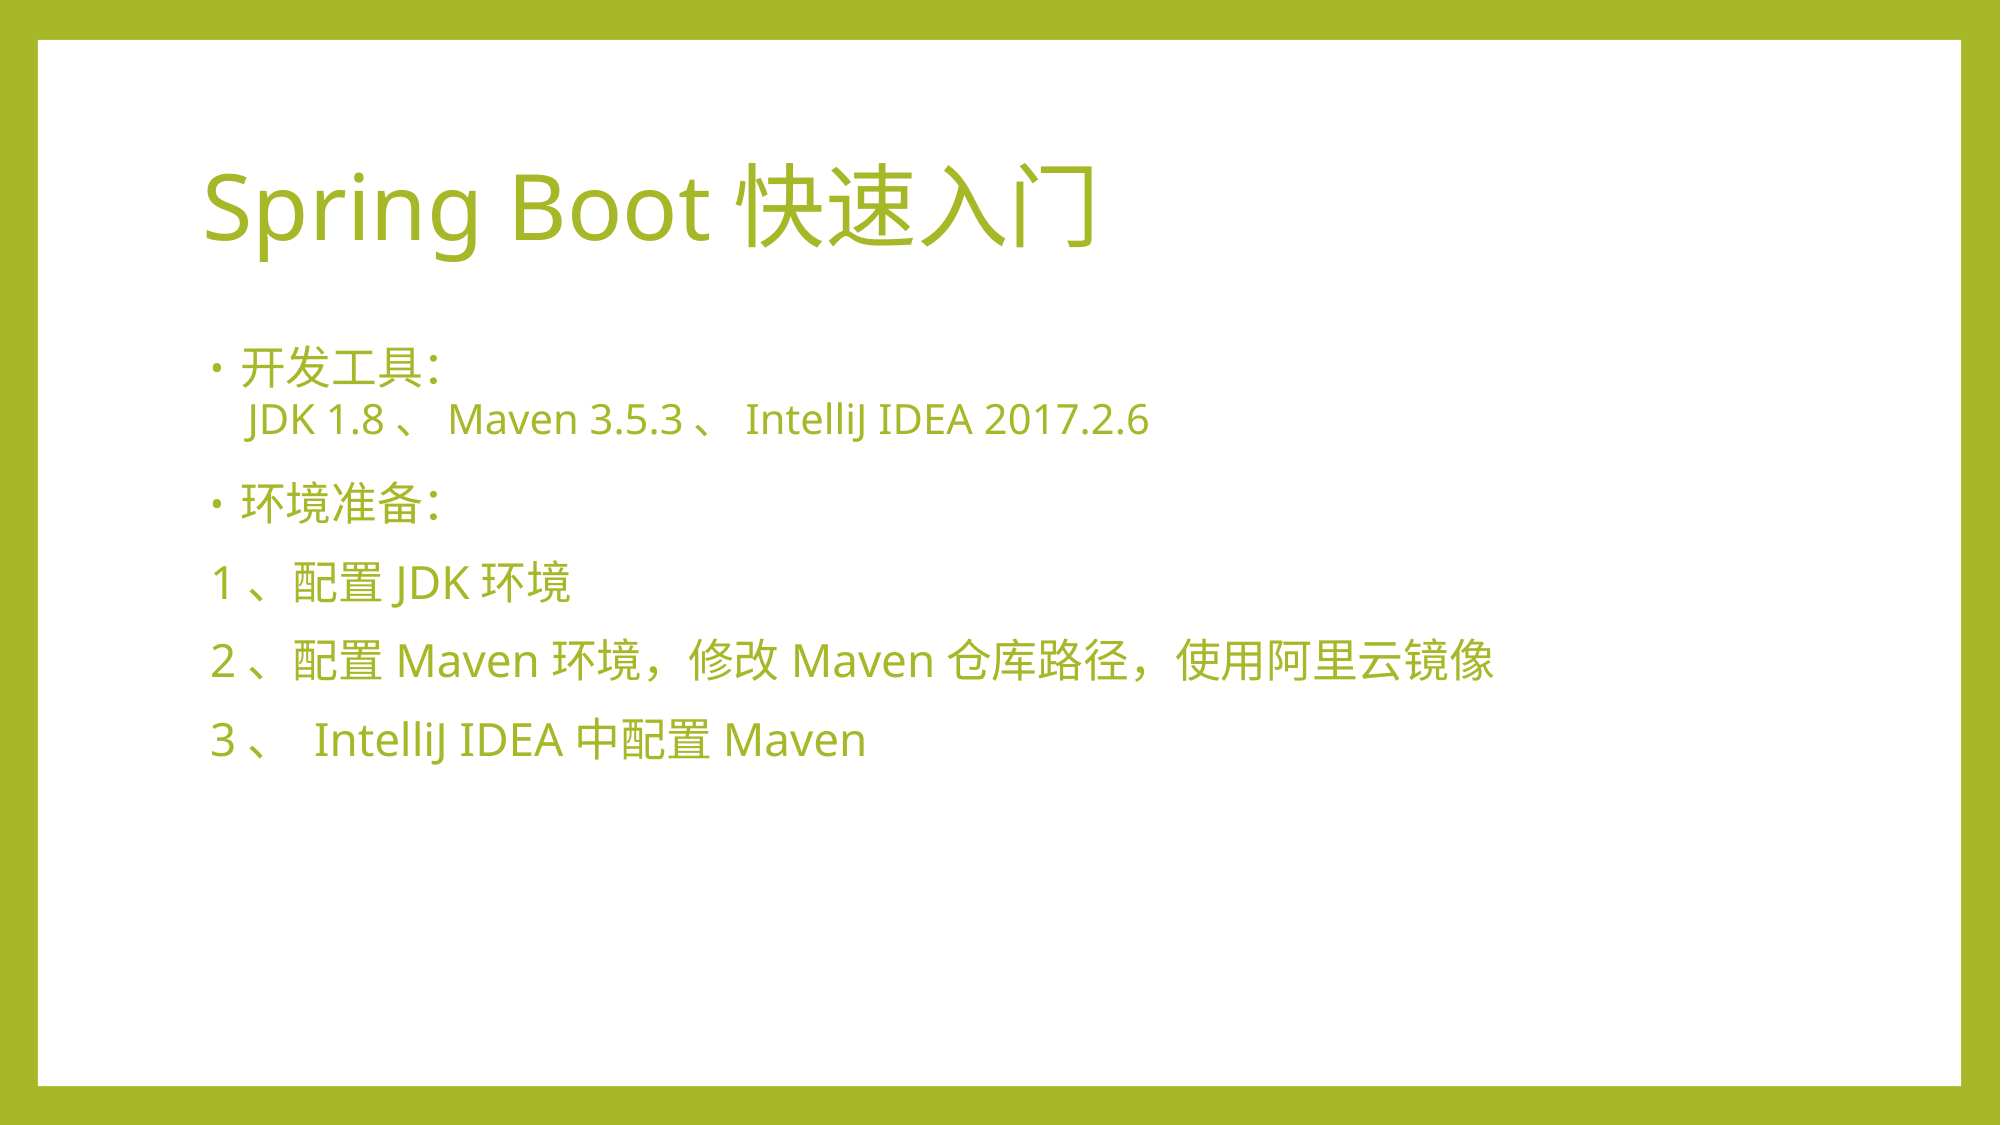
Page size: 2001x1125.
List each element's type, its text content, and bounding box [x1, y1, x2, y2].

list 开发工具： JDK 1.8、Maven 3.5.3、IntelliJ IDEA 2017.2.6 环境准备： 1、配置JDK环境 2、配置Maven环境，修改Maven仓库路径，使用阿里云镜像 3、 IntelliJ IDEA中配置Maven [187, 337, 1808, 1000]
title Spring Boot快速入门 [187, 99, 1808, 323]
